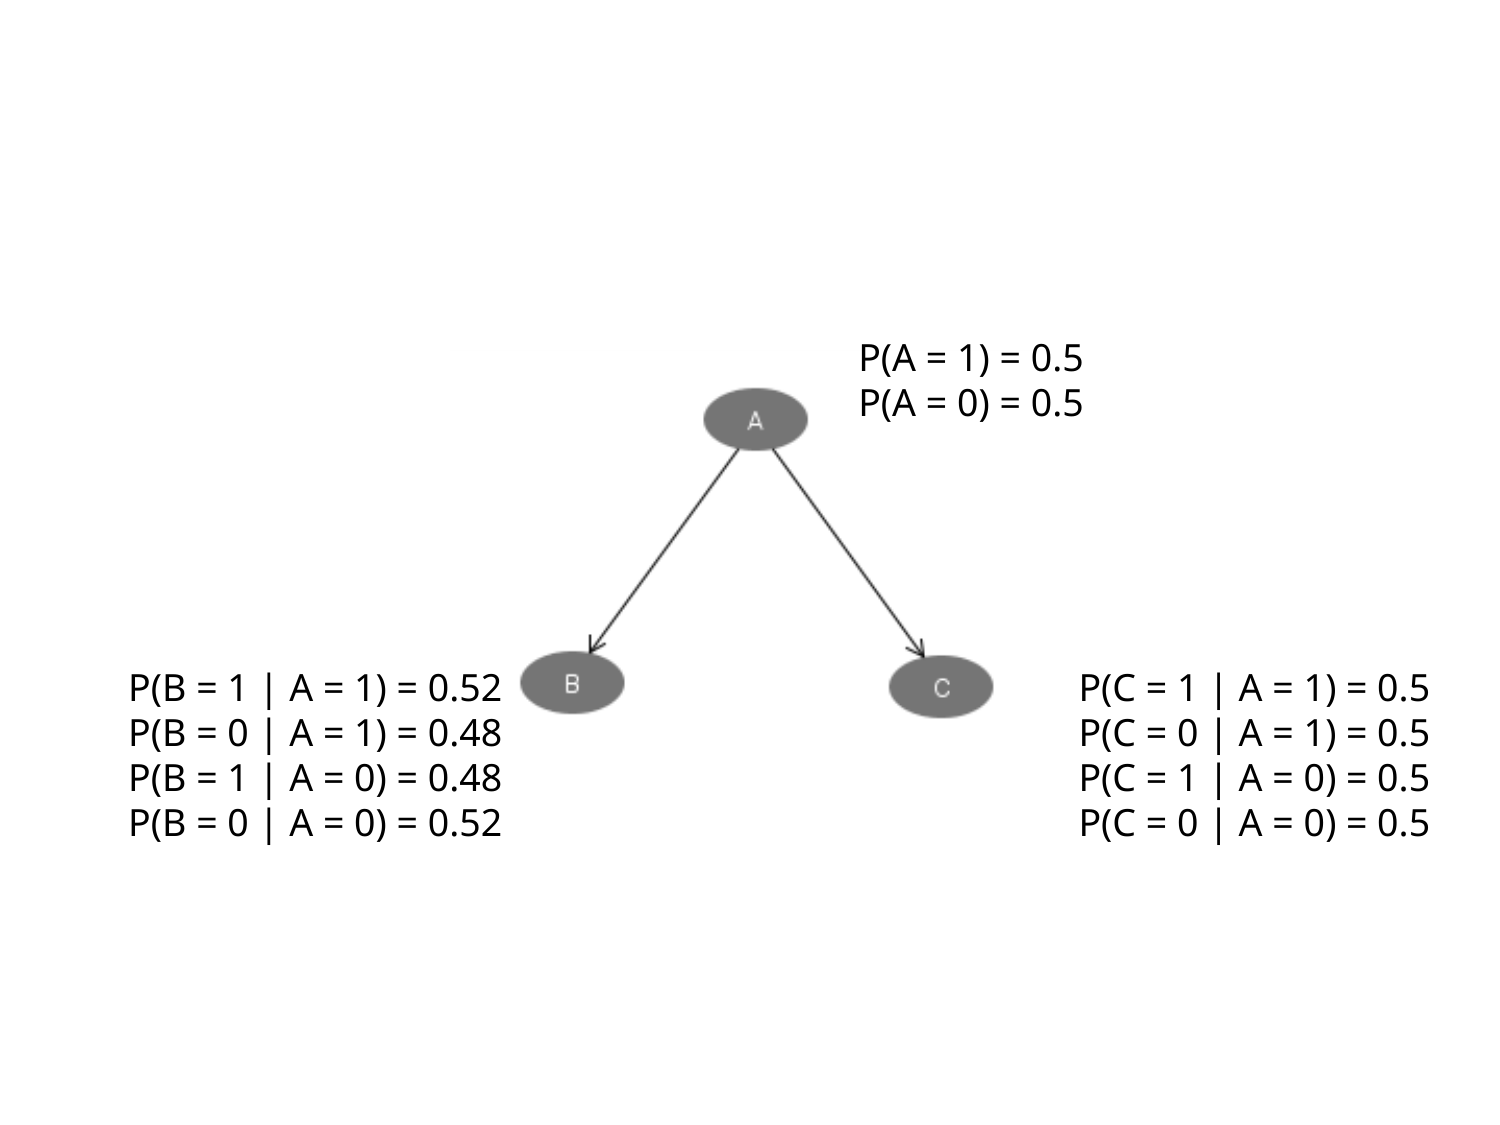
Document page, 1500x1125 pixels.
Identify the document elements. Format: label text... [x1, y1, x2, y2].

text_box P(A = 1) = 0.5 P(A = 0) = 0.5 [843, 326, 1100, 431]
picture [449, 349, 1051, 776]
text_box P(C = 1 | A = 1) = 0.5 P(C = 0 | A = 1) = 0.5 P(C = 1 | A = 0) = 0.5 P(C = 0 | A = 0) = 0.5 [1063, 656, 1446, 852]
text_box P(B = 1 | A = 1) = 0.52 P(B = 0 | A = 1) = 0.48 P(B = 1 | A = 0) = 0.48 P(B = 0 | A = 0) = 0.52 [113, 656, 518, 852]
